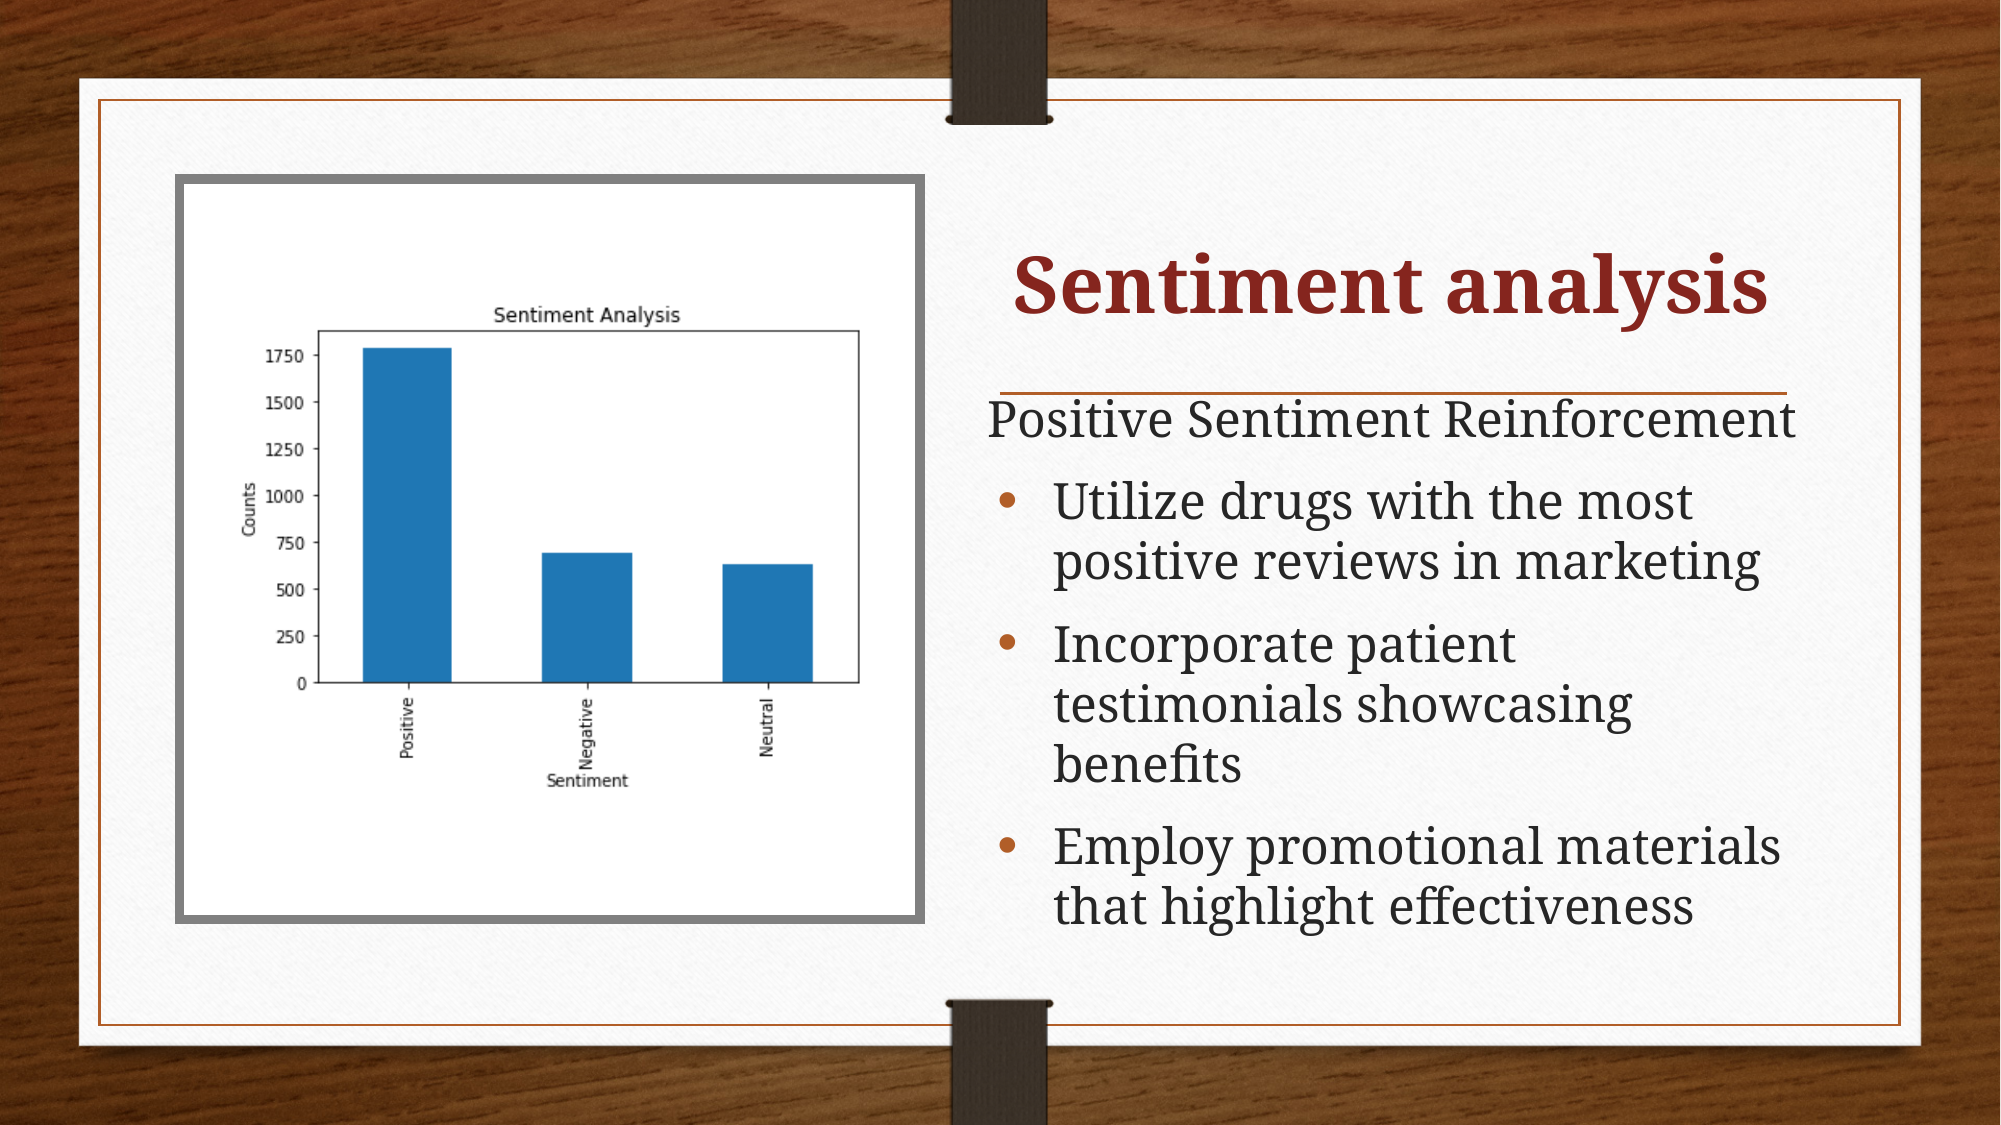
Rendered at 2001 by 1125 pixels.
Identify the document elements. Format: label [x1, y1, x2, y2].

text_box [0, 0, 2000, 1125]
picture [231, 295, 868, 800]
